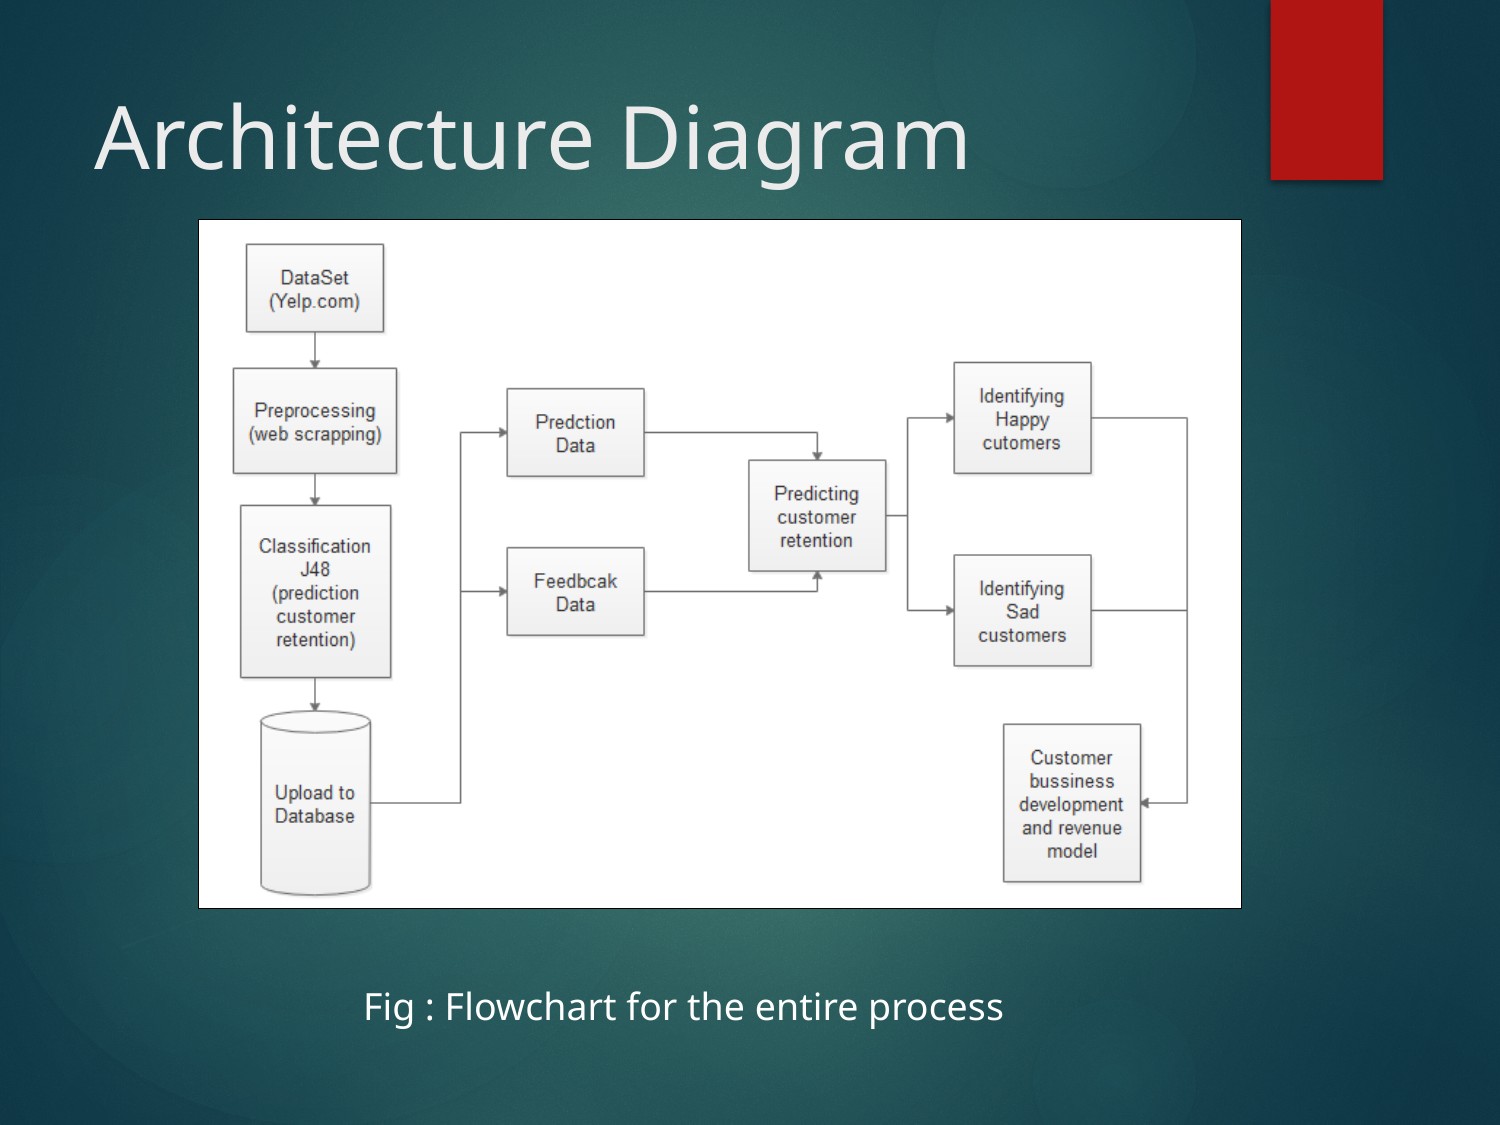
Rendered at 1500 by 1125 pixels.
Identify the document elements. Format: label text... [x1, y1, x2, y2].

text_box Fig : Flowchart for the entire process [348, 975, 1151, 1036]
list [198, 219, 1242, 909]
title Architecture Diagram [79, 74, 1237, 304]
